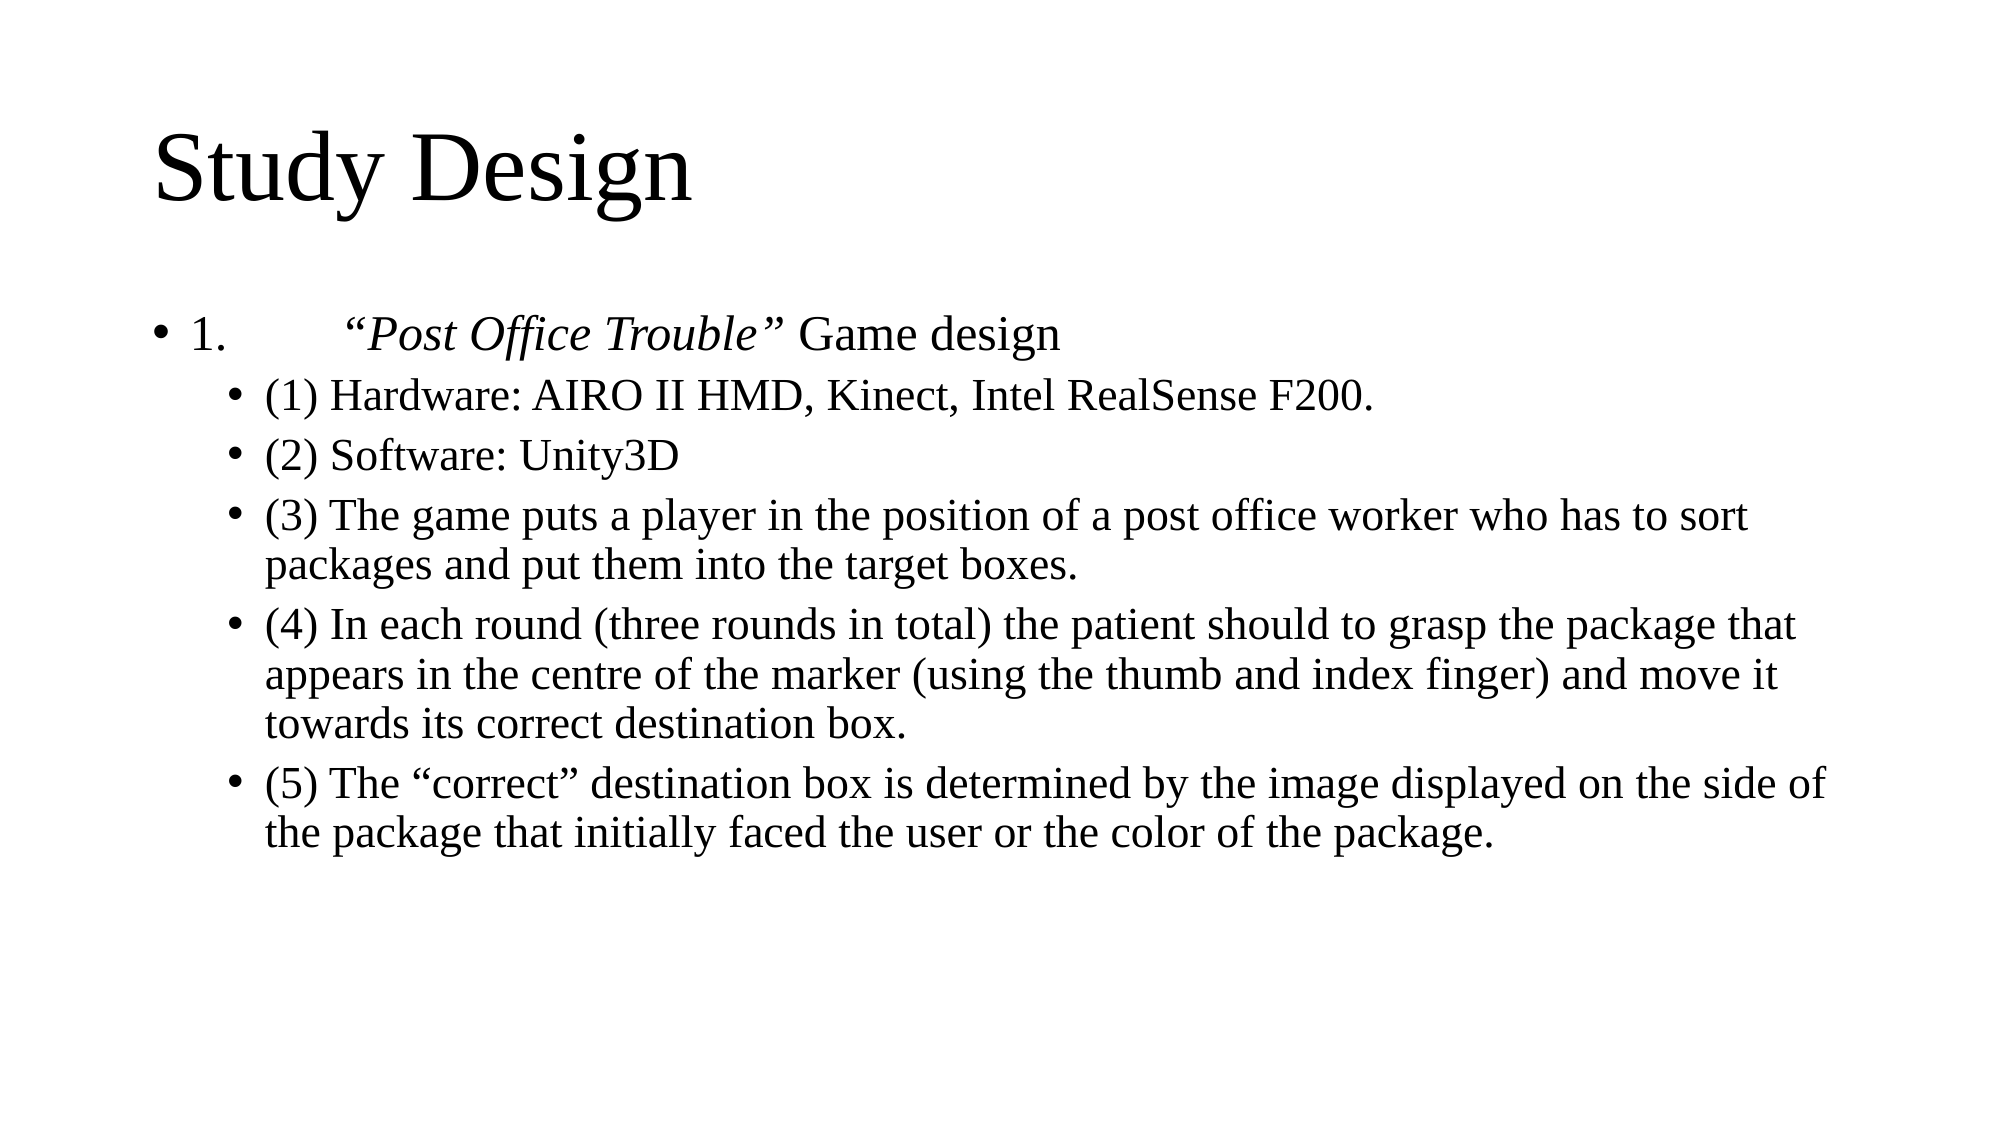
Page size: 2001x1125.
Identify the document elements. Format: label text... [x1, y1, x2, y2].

title Study Design [137, 59, 1863, 278]
list 1. “Post Office Trouble” Game design (1) Hardware: AIRO II HMD, Kinect, Intel RealSense F200. (2) Software: Unity3D (3) The game puts a player in the position of a post office worker who has to sort packages and put them into the target boxes. (4) In each round (three rounds in total) the patient should to grasp the package that appears in the centre of the marker (using the thumb and index finger) and move it towards its correct destination box. (5) The “correct” destination box is determined by the image displayed on the side of the package that initially faced the user or the color of the package. [137, 299, 1863, 1014]
